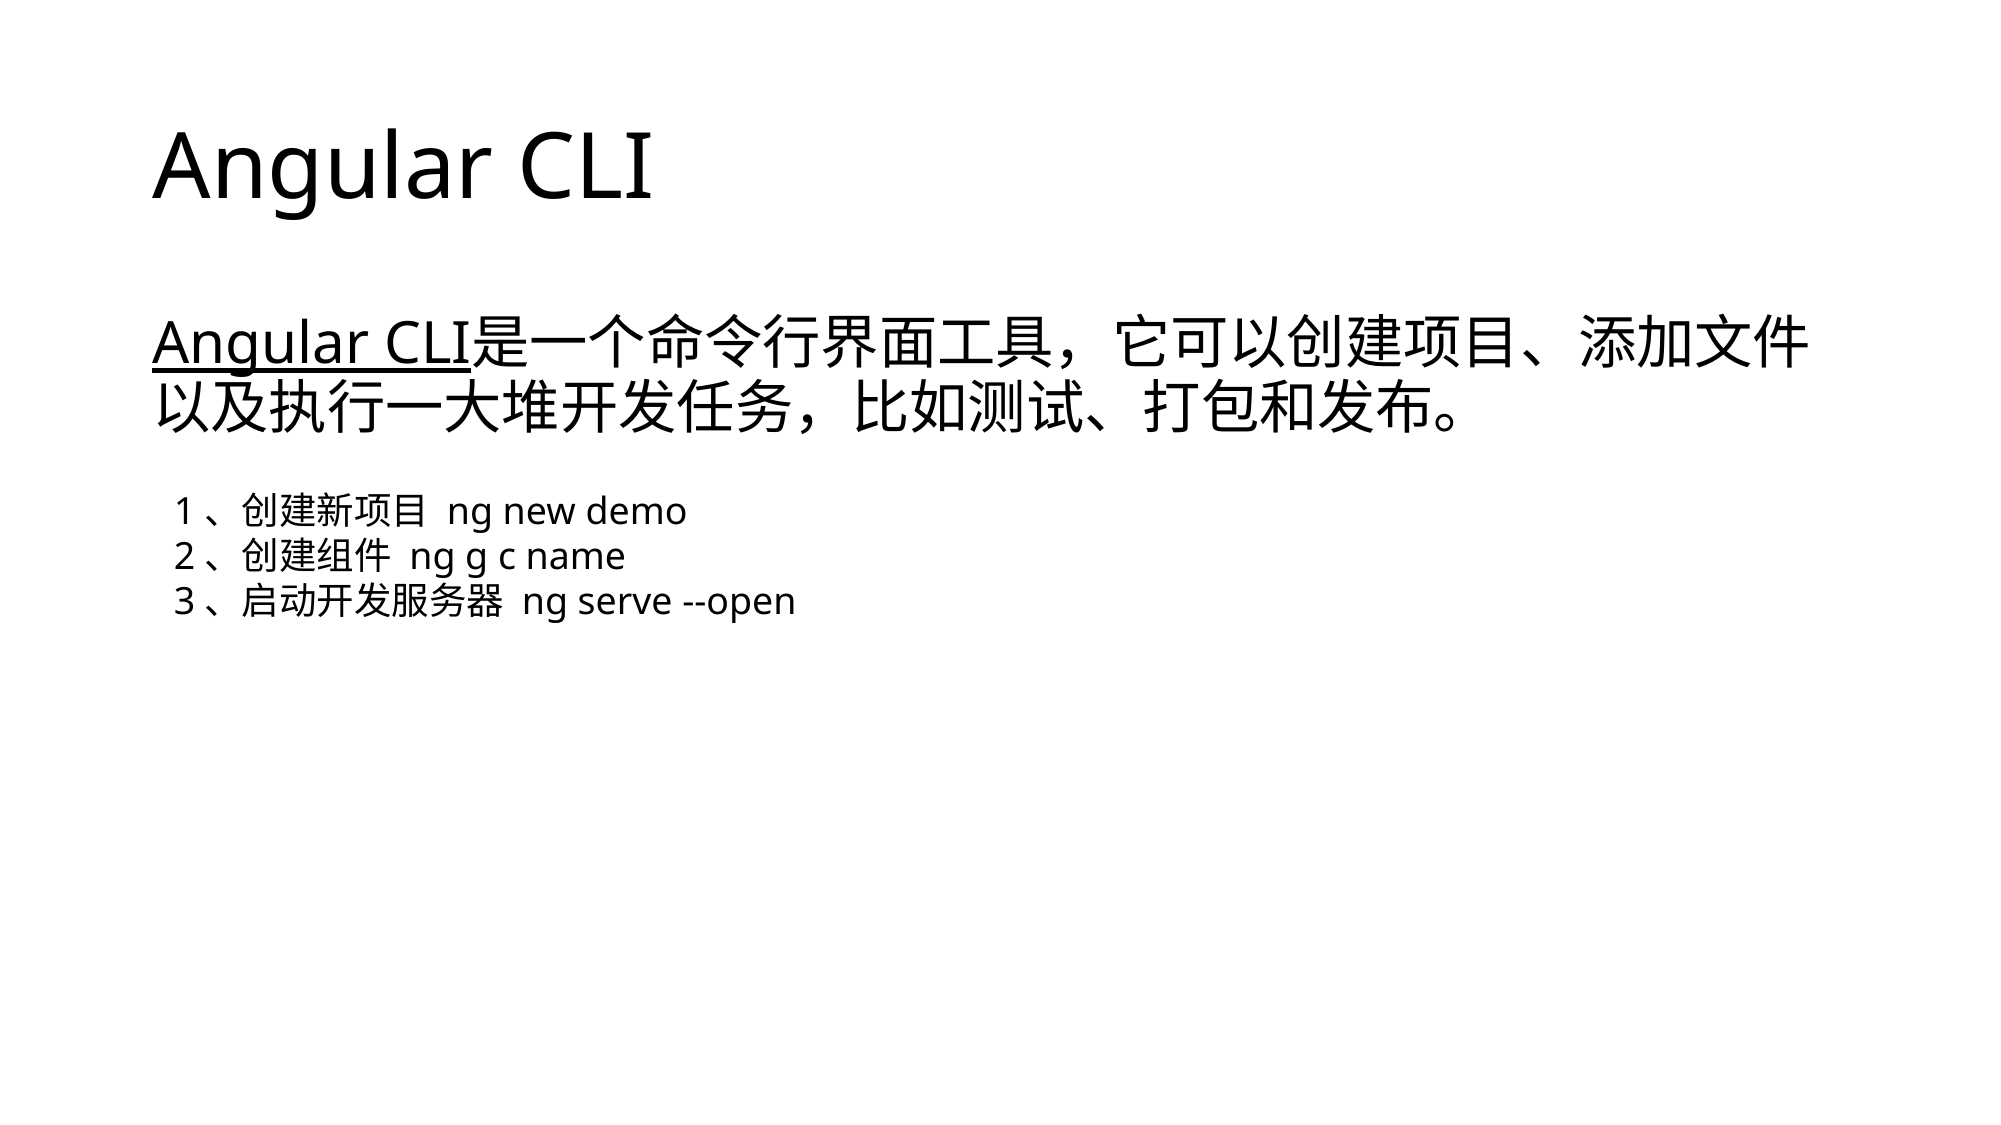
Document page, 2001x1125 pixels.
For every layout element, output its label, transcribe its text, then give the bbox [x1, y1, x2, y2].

text_box 1、创建新项目 ng new demo 2、创建组件 ng g c name 3、启动开发服务器 ng serve --open [159, 479, 1845, 675]
list Angular CLI是一个命令行界面工具，它可以创建项目、添加文件以及执行一大堆开发任务，比如测试、打包和发布。 [137, 299, 1863, 445]
title Angular CLI [137, 59, 1863, 278]
